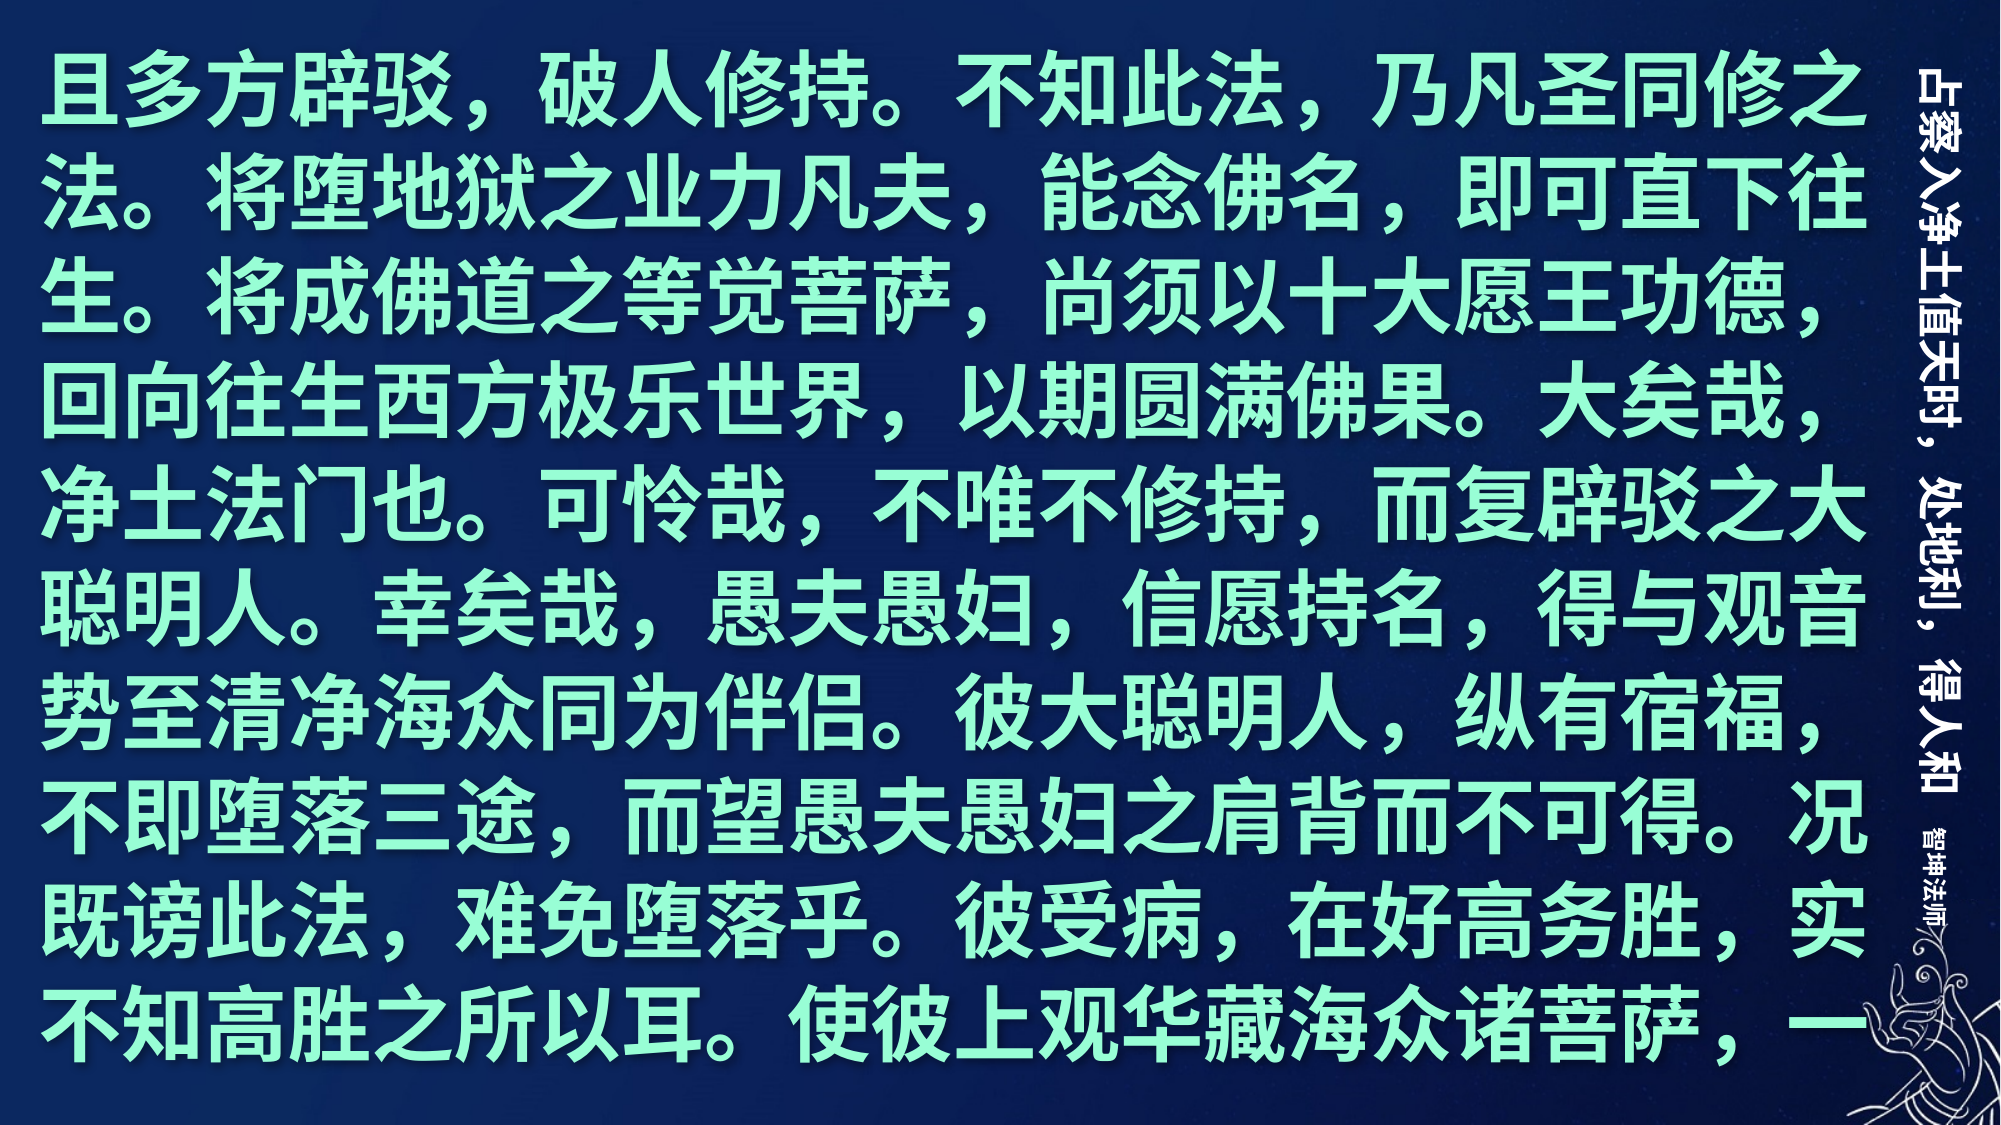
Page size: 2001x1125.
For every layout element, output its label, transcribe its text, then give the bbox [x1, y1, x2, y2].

picture [0, 0, 2001, 1125]
list 且多方辟驳，破人修持。不知此法，乃凡圣同修之法。将堕地狱之业力凡夫，能念佛名，即可直下往生。将成佛道之等觉菩萨，尚须以十大愿王功德，回向往生西方极乐世界，以期圆满佛果。大矣哉，净土法门也。可怜哉，不唯不修持，而复辟驳之大聪明人。幸矣哉，愚夫愚妇，信愿持名，得与观音势至清净海众同为伴侣。彼大聪明人，纵有宿福，不即堕落三途，而望愚夫愚妇之肩背而不可得。况既谤此法，难免堕落乎。彼受病，在好高务胜，实不知高胜之所以耳。使彼上观华藏海众诸菩萨，一 [23, 25, 1914, 1103]
